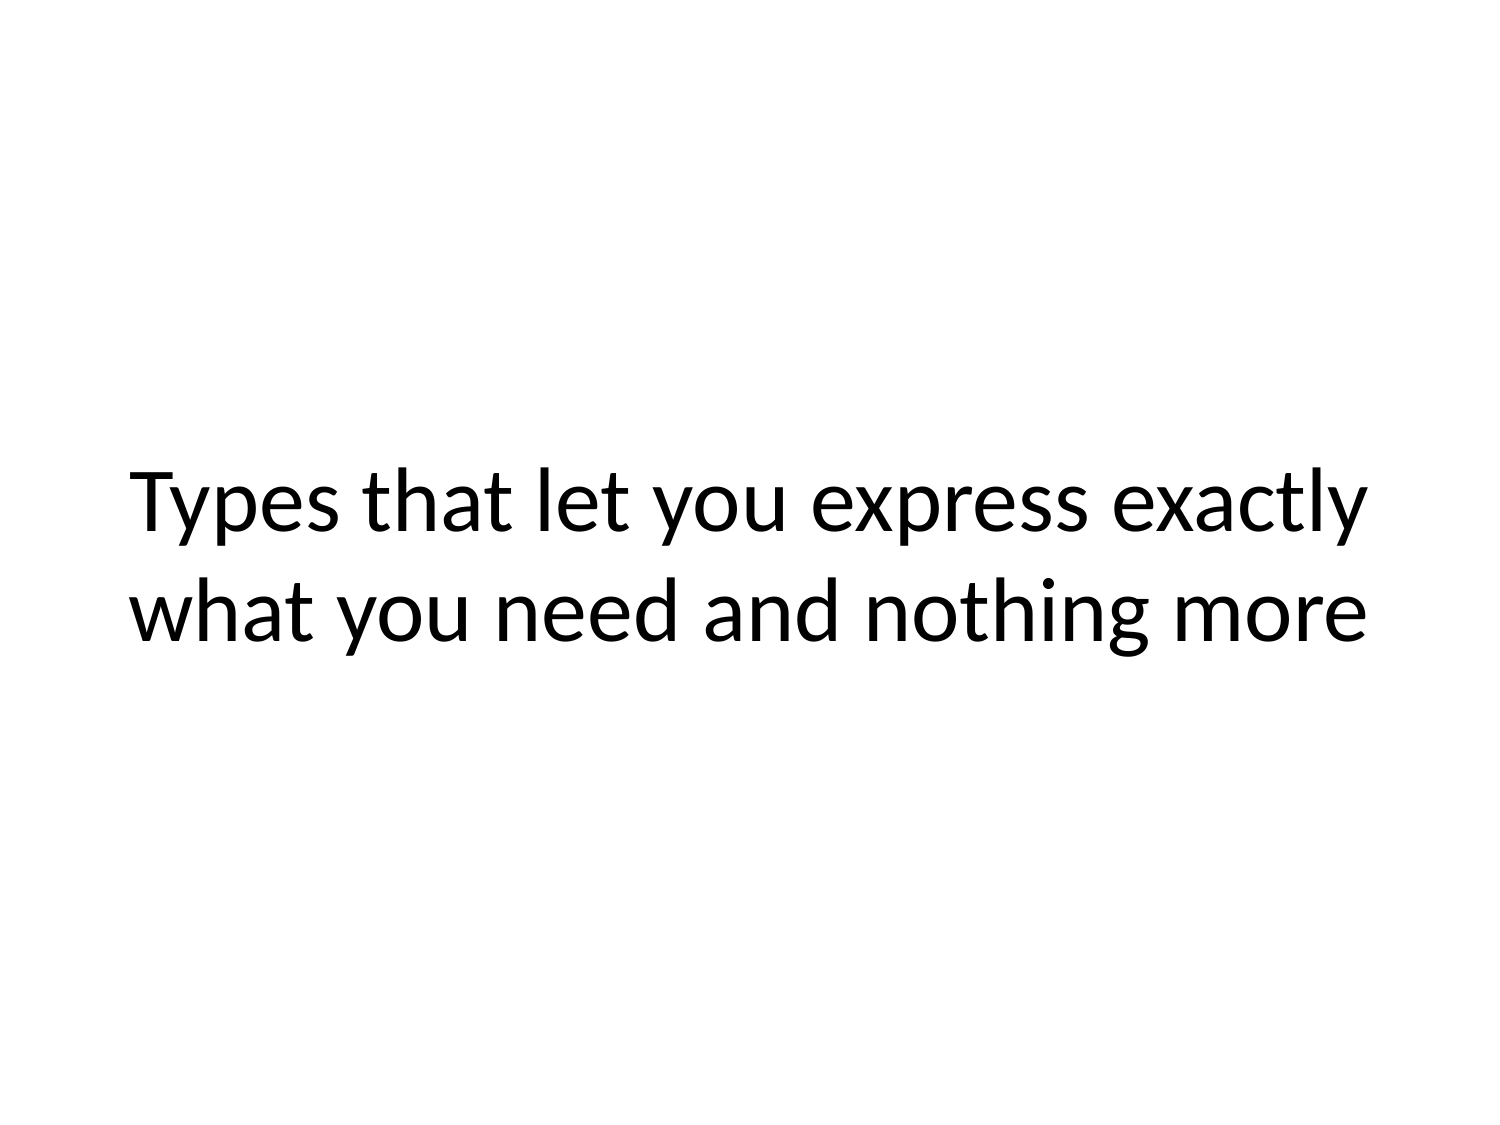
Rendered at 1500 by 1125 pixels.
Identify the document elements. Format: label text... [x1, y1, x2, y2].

title Types that let you express exactly what you need and nothing more [112, 428, 1388, 671]
